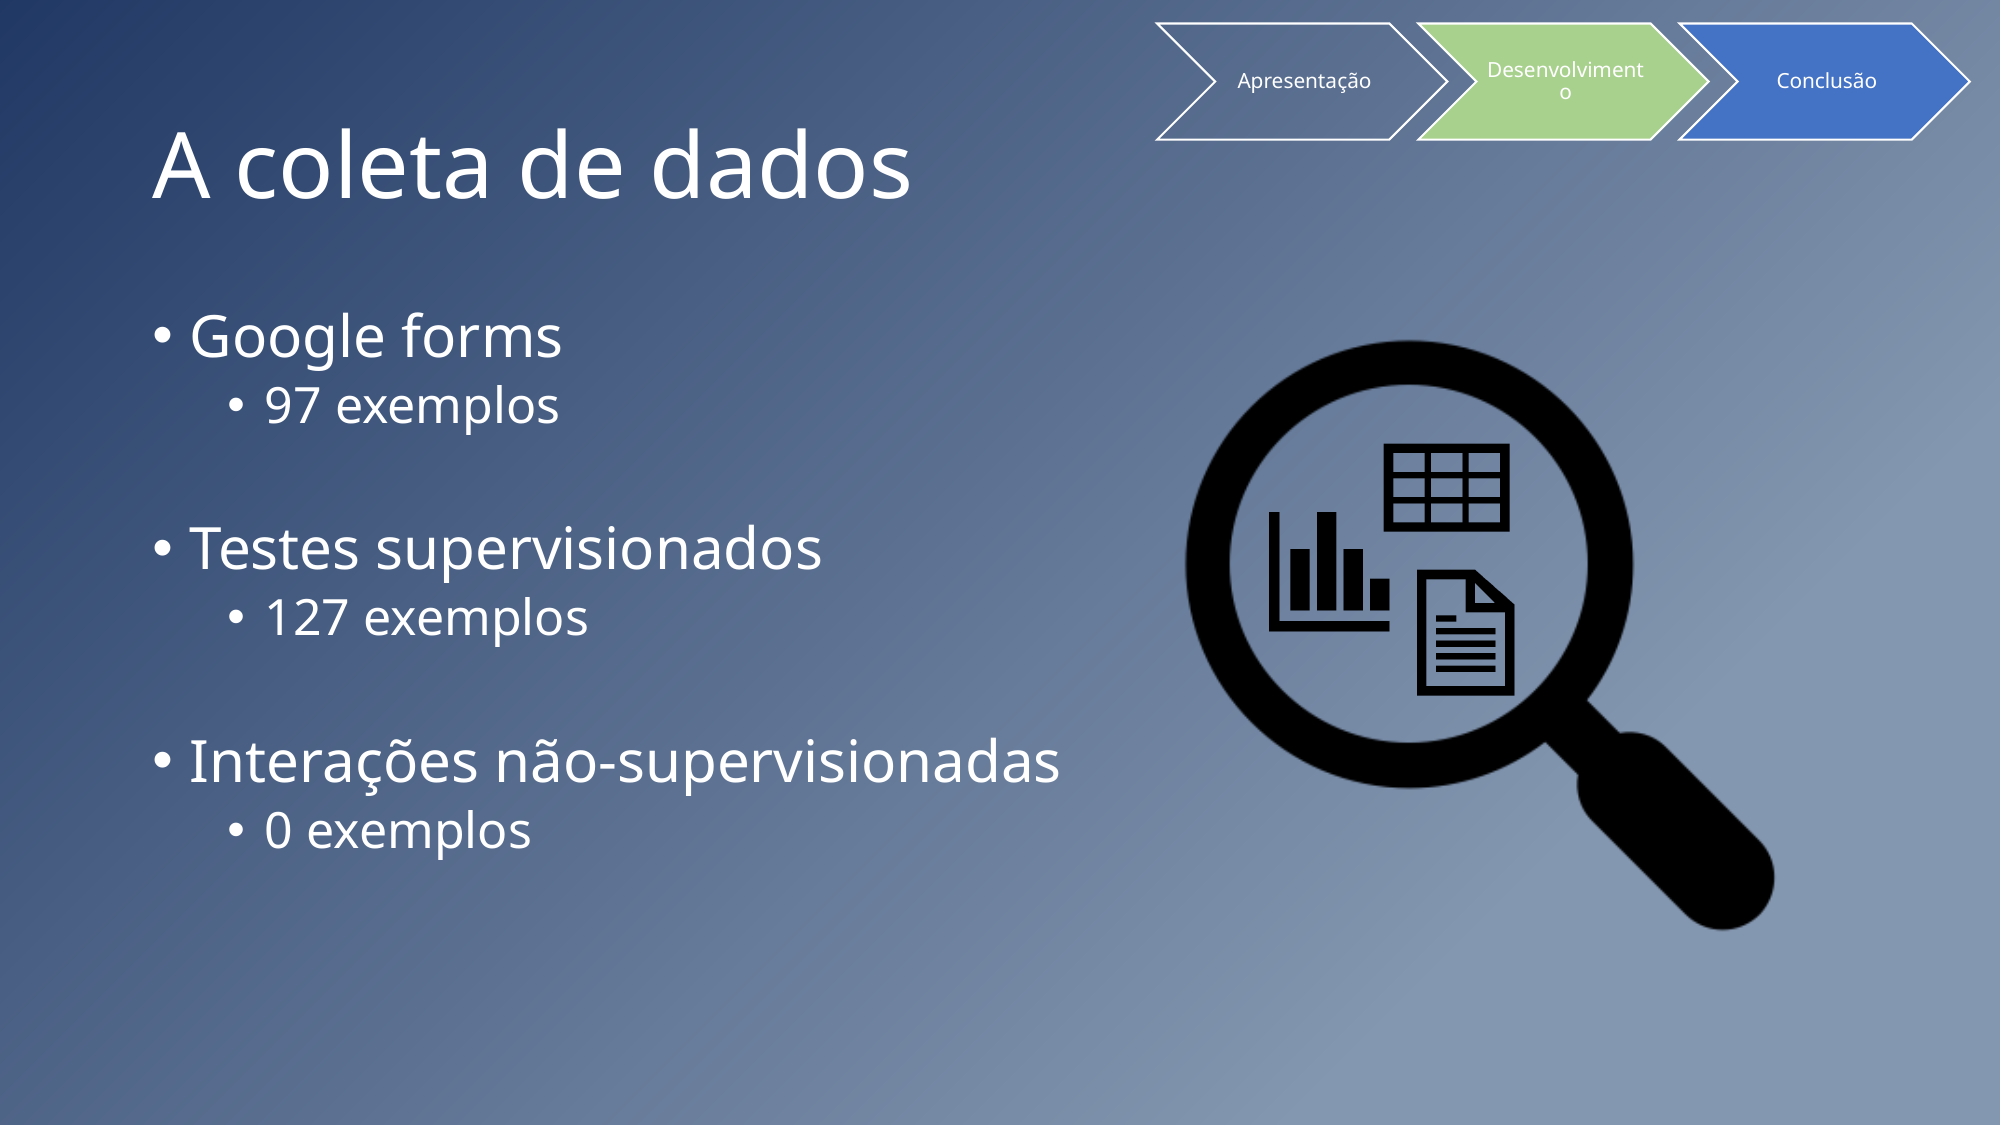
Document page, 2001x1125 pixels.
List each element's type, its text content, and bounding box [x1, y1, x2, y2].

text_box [1156, 22, 1971, 141]
title A coleta de dados [137, 59, 1863, 278]
text_box Google forms 97 exemplos Testes supervisionados 127 exemplos Interações não-supervisionadas 0 exemplos [137, 299, 1391, 1014]
picture [1122, 277, 1838, 993]
